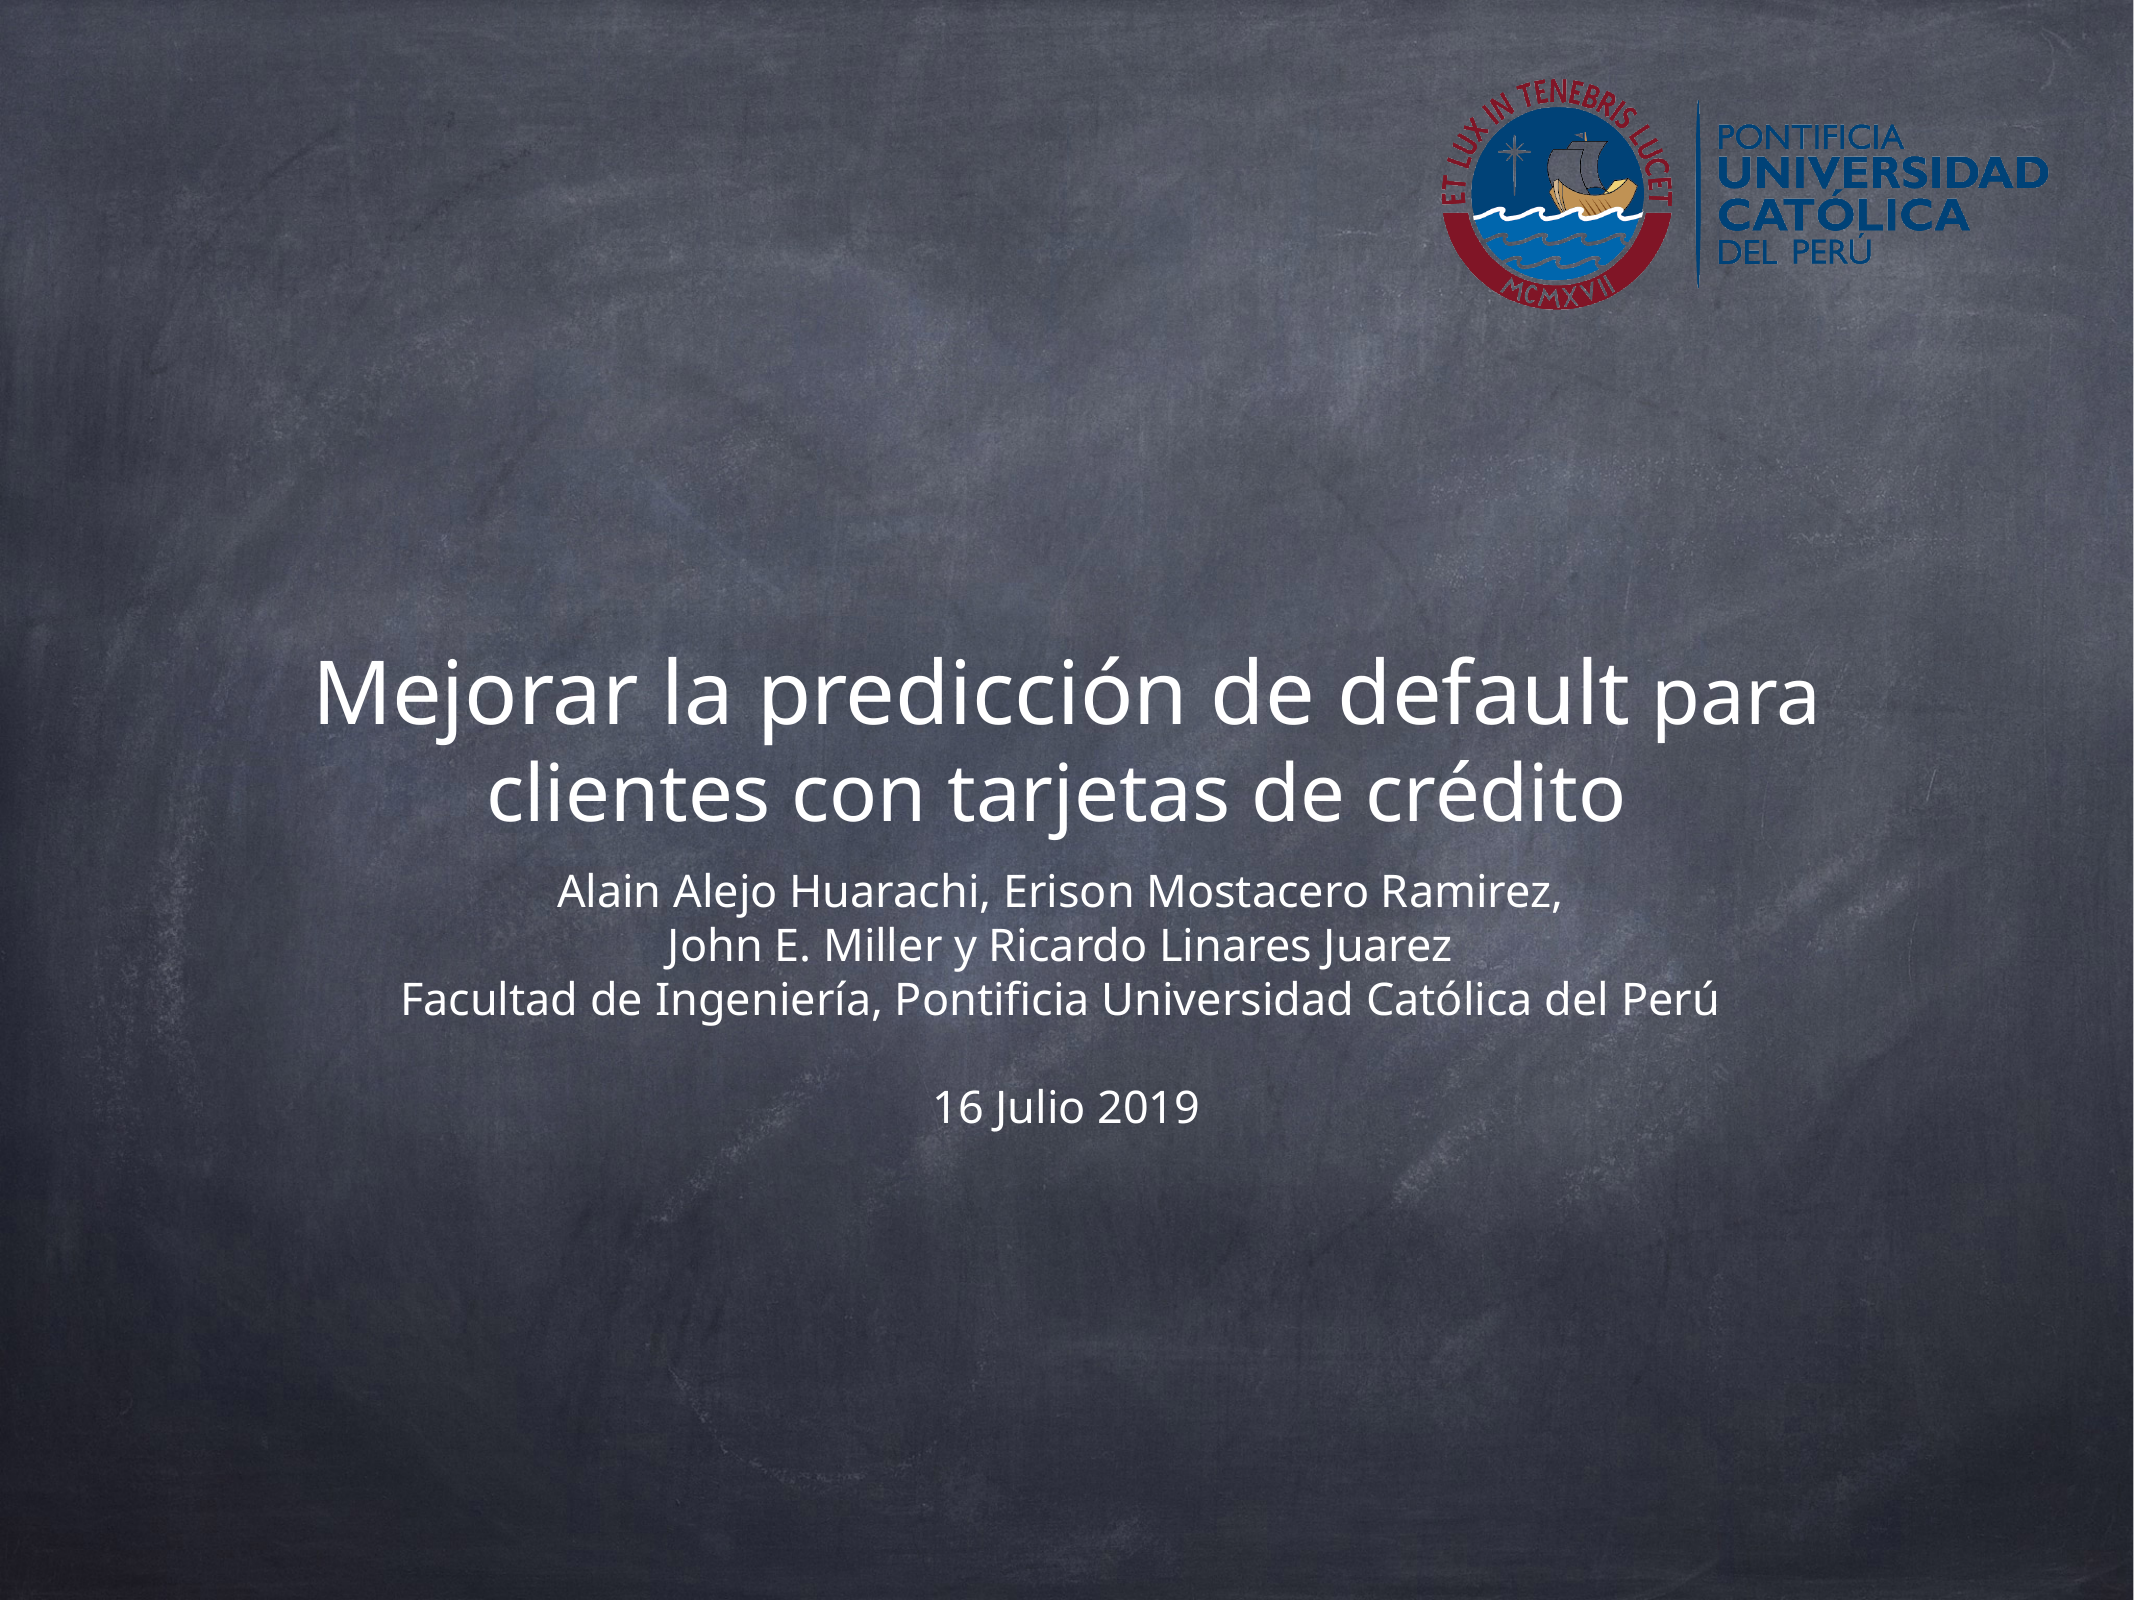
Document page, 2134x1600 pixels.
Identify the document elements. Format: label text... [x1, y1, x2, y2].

picture [0, 0, 2134, 1600]
subtitle Alain Alejo Huarachi, Erison Mostacero Ramirez, John E. Miller y Ricardo Linares Juarez Facultad de Ingeniería, Pontificia Universidad Católica del Perú 16 Julio 2019 [207, 853, 1926, 1226]
title Mejorar la predicción de default para clientes con tarjetas de crédito [207, 428, 1926, 847]
